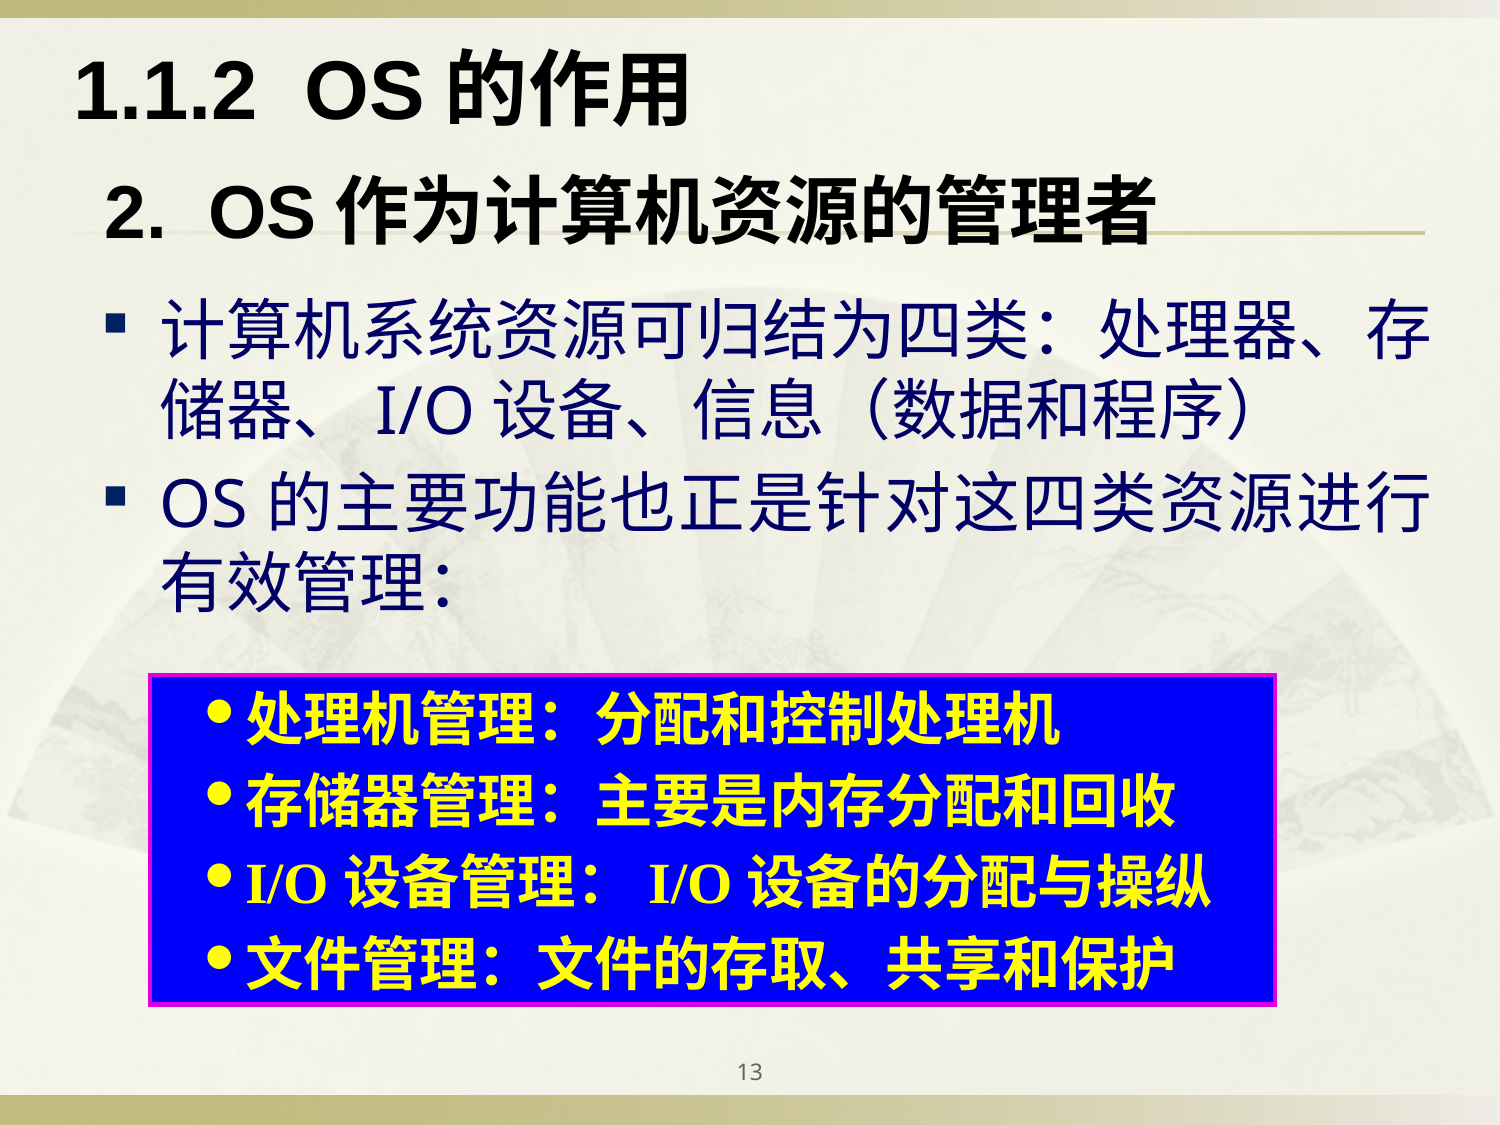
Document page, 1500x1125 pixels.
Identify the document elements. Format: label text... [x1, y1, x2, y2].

text_box 2. OS作为计算机资源的管理者 [89, 156, 1227, 261]
slide_number 13 [675, 1050, 825, 1097]
text_box 处理机管理：分配和控制处理机 存储器管理：主要是内存分配和回收 I/O设备管理：I/O设备的分配与操纵 文件管理：文件的存取、共享和保护 [149, 674, 1275, 1005]
list 计算机系统资源可归结为四类：处理器、存储器、I/O设备、信息（数据和程序） OS的主要功能也正是针对这四类资源进行有效管理： [88, 280, 1449, 675]
text_box 1.1.2 OS的作用 [58, 29, 1084, 144]
